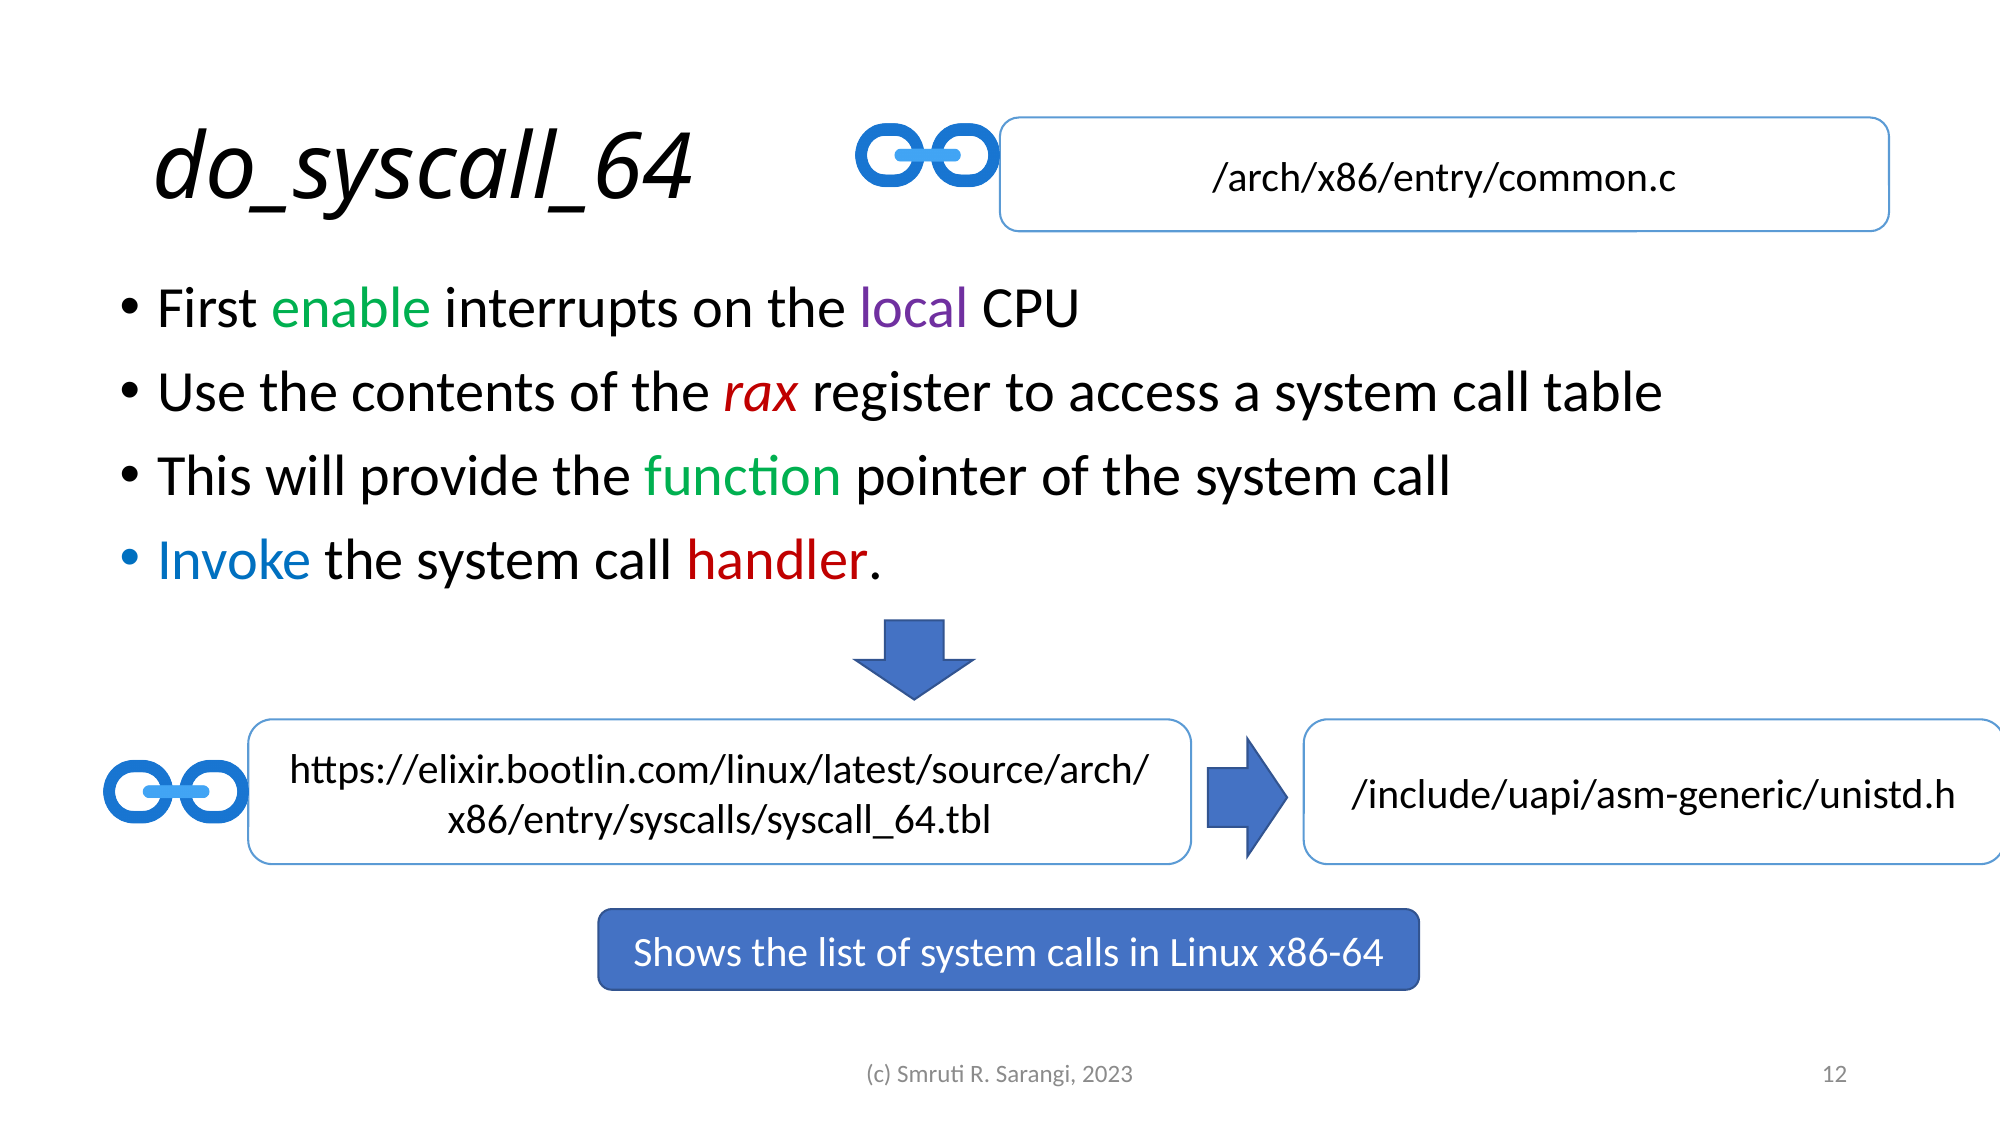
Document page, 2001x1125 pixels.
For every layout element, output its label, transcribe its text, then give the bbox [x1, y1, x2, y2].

text_box [852, 619, 977, 701]
picture [855, 78, 1000, 232]
list First enable interrupts on the local CPU Use the contents of the rax register to access a system call table This will provide the function pointer of the system call Invoke the system call handler. [104, 270, 1830, 605]
title do_syscall_64 [137, 59, 1863, 278]
slide_number 12 [1412, 1042, 1863, 1103]
footer (c) Smruti R. Sarangi, 2023 [662, 1042, 1338, 1103]
text_box /arch/x86/entry/common.c [1000, 116, 1891, 233]
picture [103, 715, 249, 869]
text_box /include/uapi/asm-generic/unistd.h [1302, 718, 2000, 866]
text_box Shows the list of system calls in Linux x86-64 [597, 908, 1421, 991]
text_box [1206, 735, 1289, 860]
text_box https://elixir.bootlin.com/linux/latest/source/arch/x86/entry/syscalls/syscall_64.tbl [249, 718, 1193, 866]
